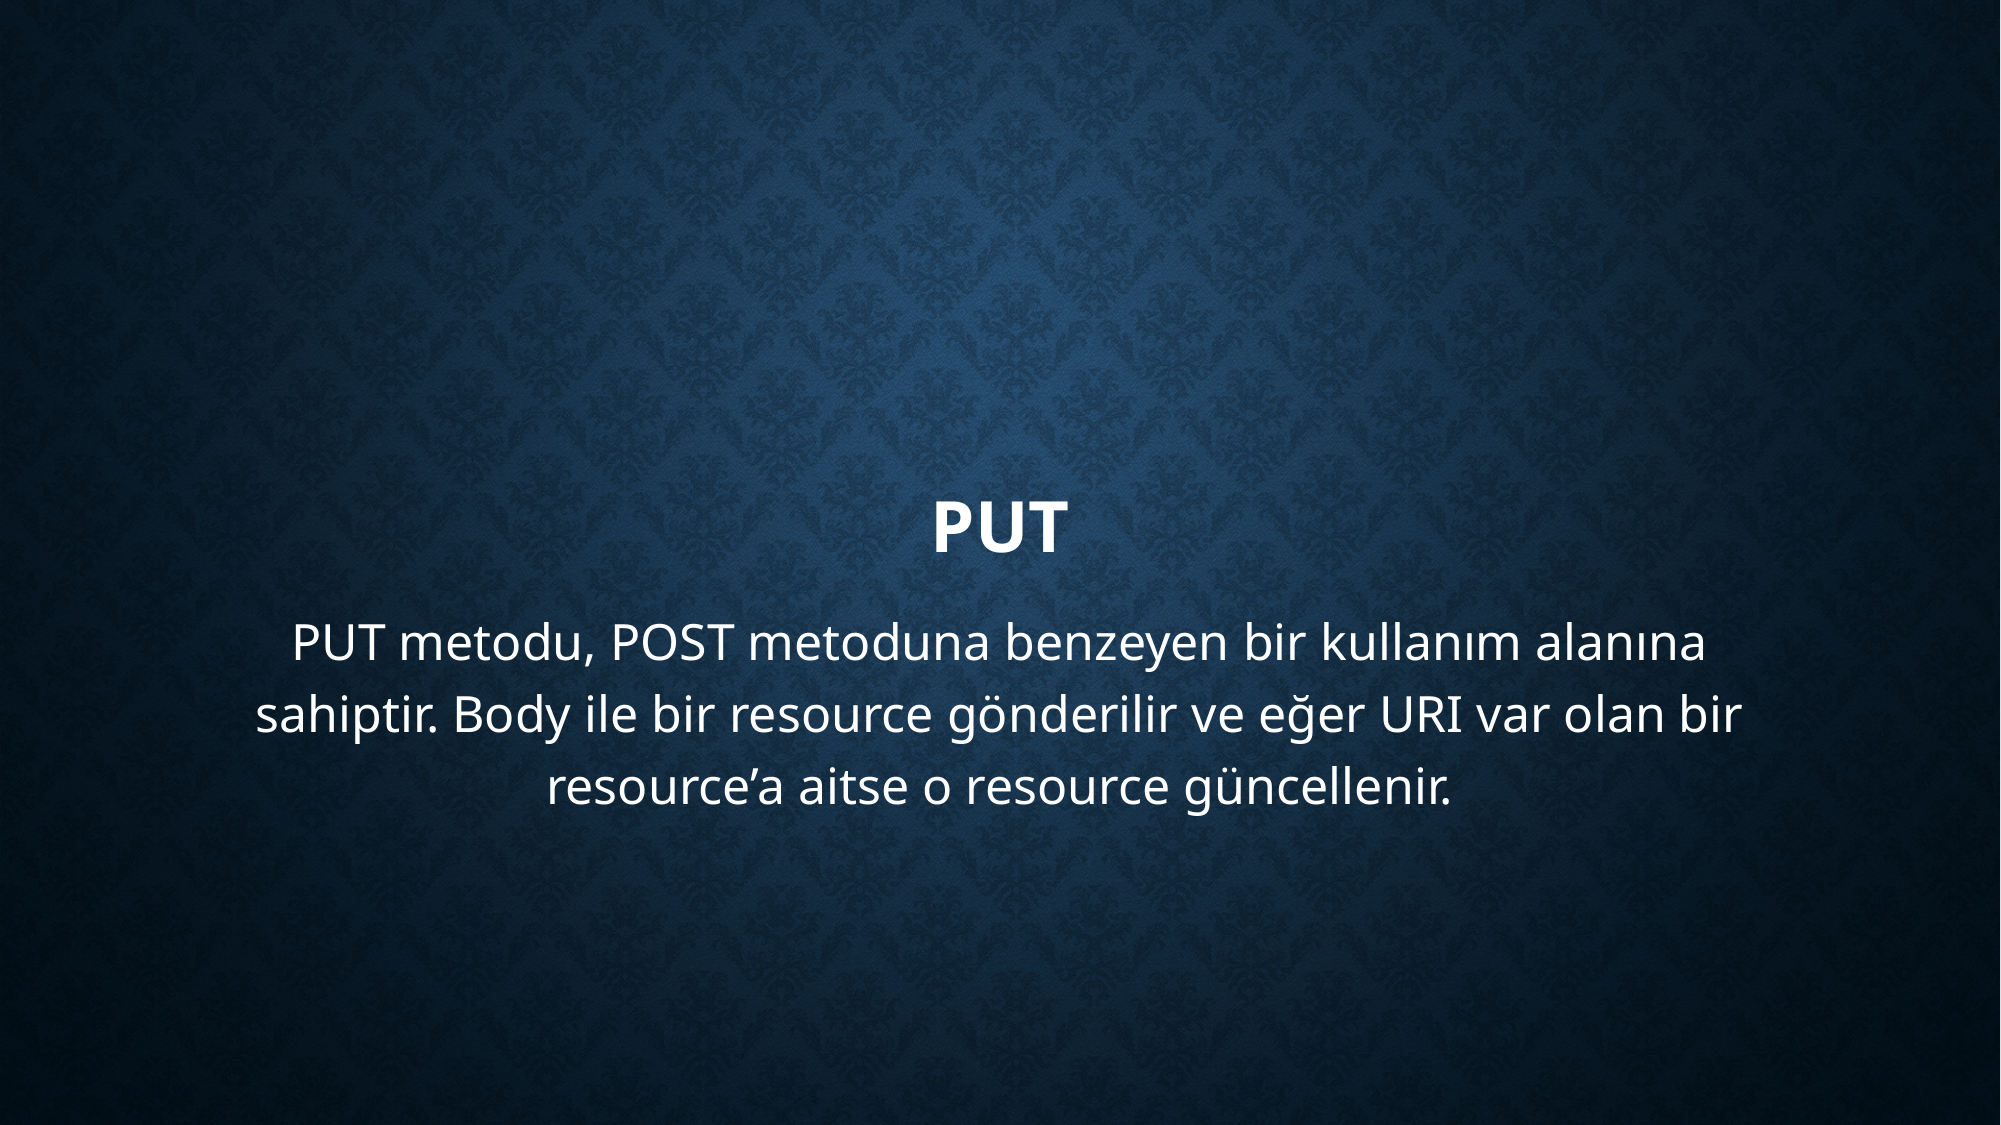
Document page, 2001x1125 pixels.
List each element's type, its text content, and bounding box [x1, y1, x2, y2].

list PUT metodu, POST metoduna benzeyen bir kullanım alanına sahiptir. Body ile bir resource gönderilir ve eğer URI var olan bir resource’a aitse o resource güncellenir. [201, 590, 1799, 837]
title PUT [201, 107, 1799, 576]
